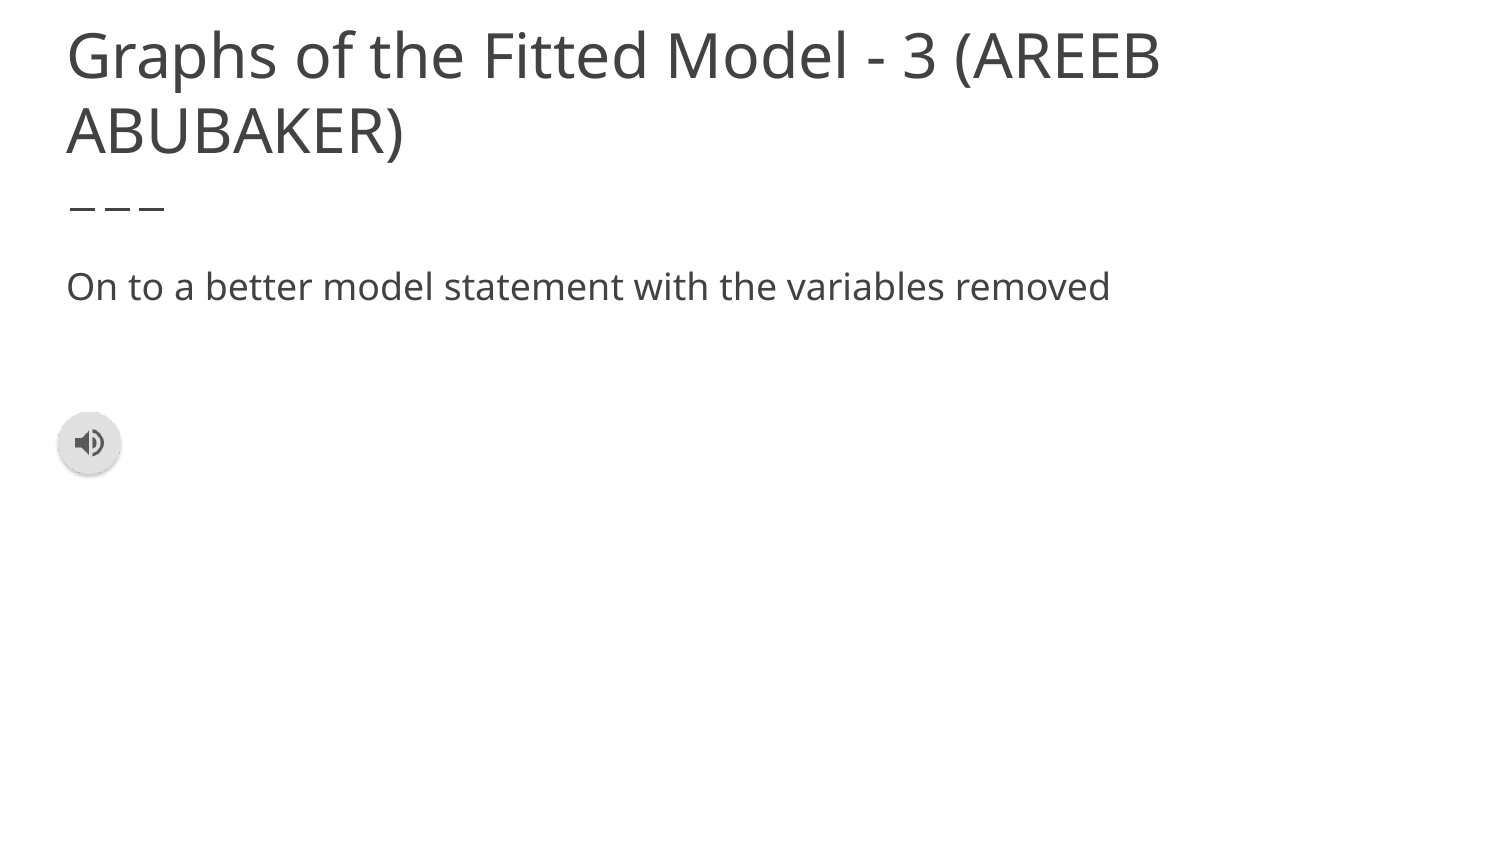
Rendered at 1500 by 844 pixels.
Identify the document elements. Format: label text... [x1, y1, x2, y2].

title Graphs of the Fitted Model - 3 (AREEB ABUBAKER) [51, 61, 1449, 182]
picture [50, 404, 127, 481]
list On to a better model statement with the variables removed [51, 240, 1449, 750]
